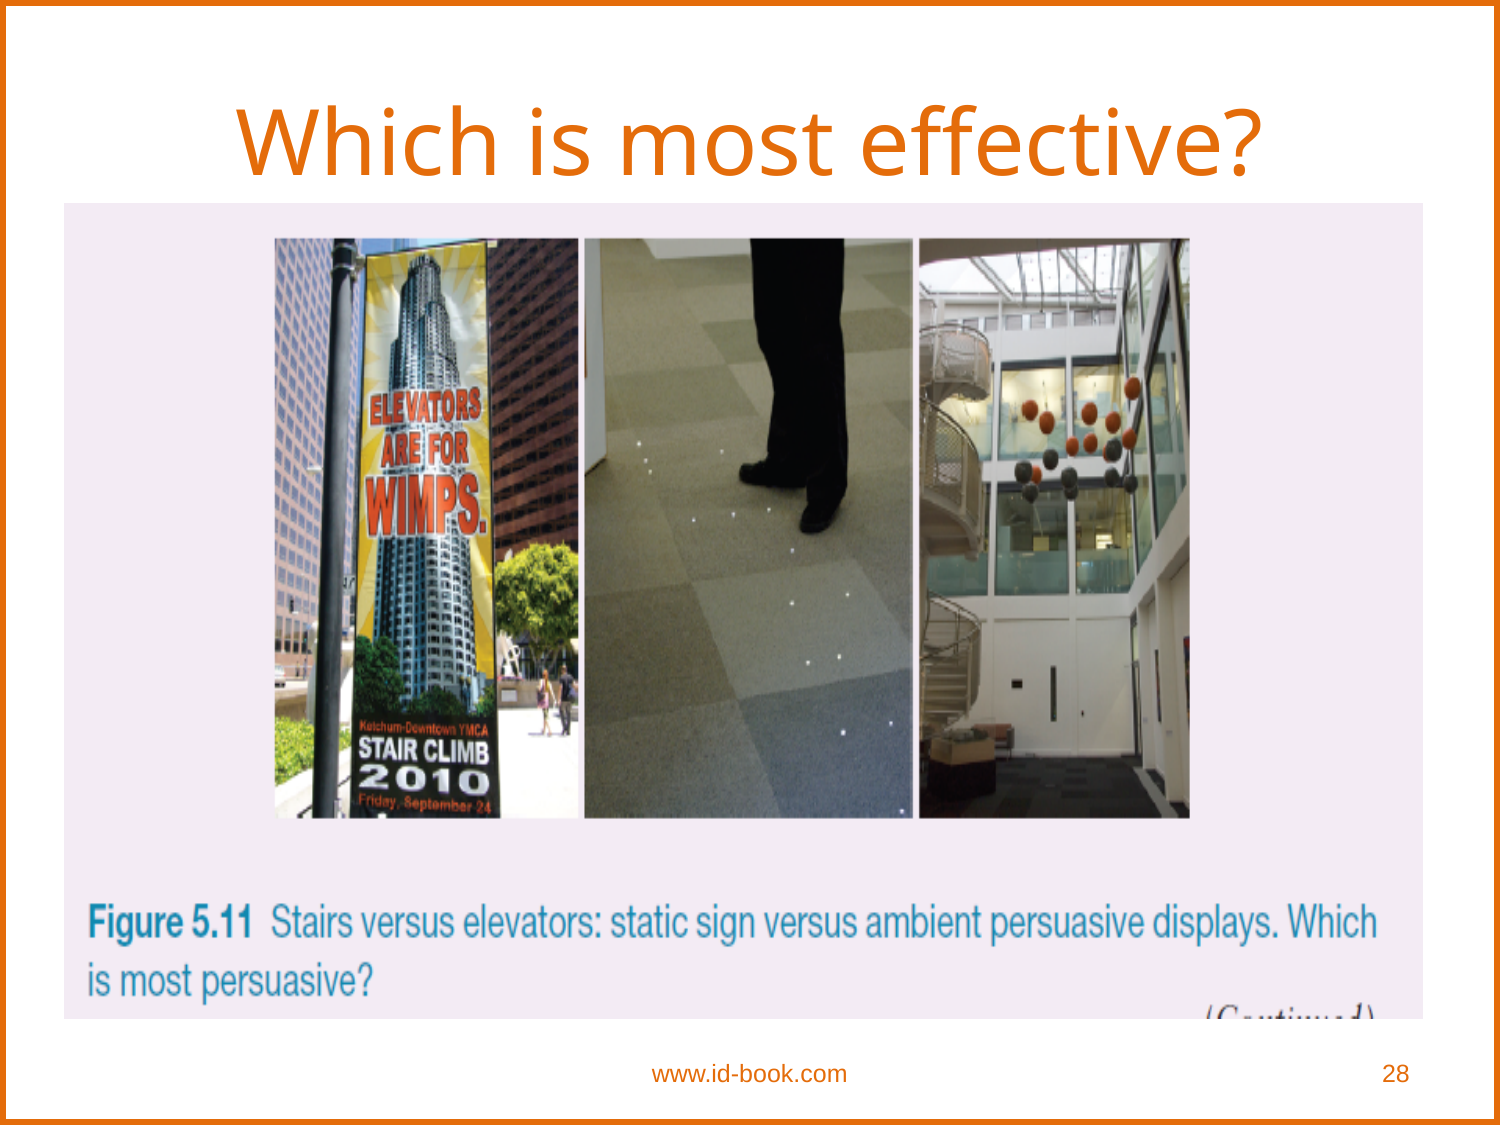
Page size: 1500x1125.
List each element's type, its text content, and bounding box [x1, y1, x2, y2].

footer www.id-book.com [512, 1042, 988, 1103]
slide_number 28 [1074, 1042, 1425, 1103]
title Which is most effective? [75, 45, 1425, 204]
picture [64, 203, 1423, 1020]
